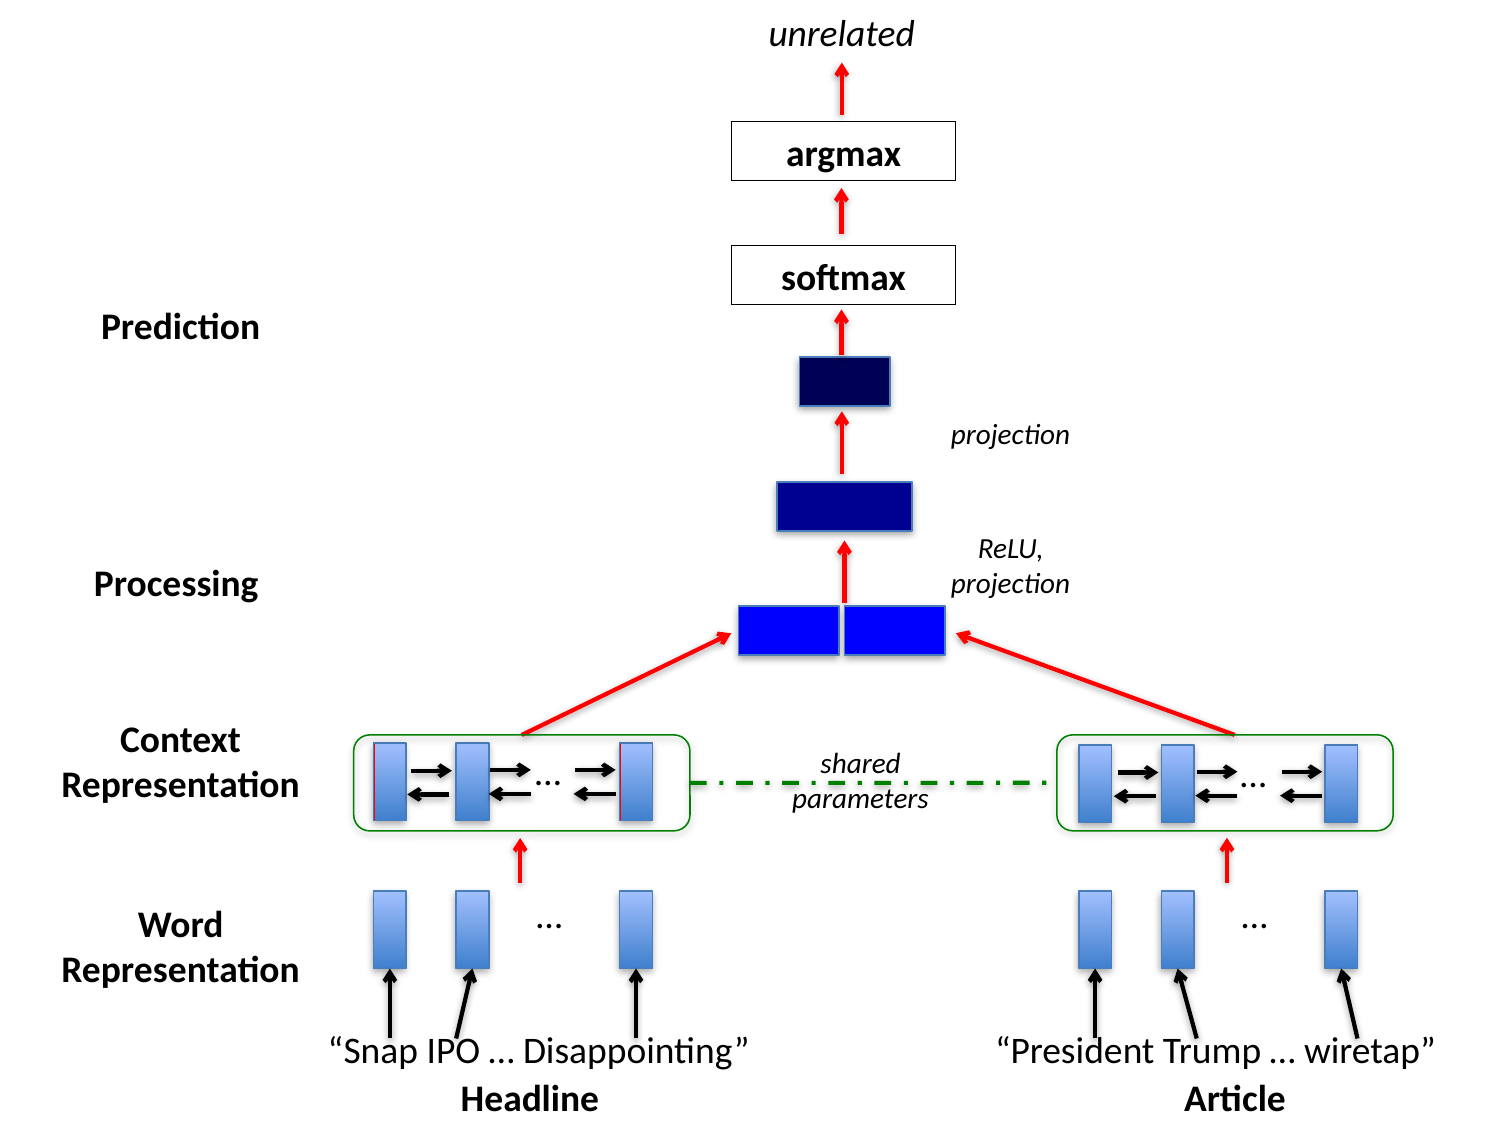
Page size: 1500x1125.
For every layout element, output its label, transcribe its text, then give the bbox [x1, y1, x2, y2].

text_box … [1226, 883, 1325, 944]
text_box [776, 481, 913, 532]
text_box Prediction [0, 295, 362, 355]
text_box … [521, 883, 620, 944]
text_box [955, 632, 1235, 736]
text_box “President Trump … wiretap” [955, 1018, 1476, 1079]
text_box [844, 605, 946, 656]
text_box [1161, 890, 1195, 969]
text_box Context Representation [0, 707, 362, 813]
text_box softmax [731, 245, 956, 305]
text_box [1340, 968, 1358, 1039]
text_box shared parameters [759, 792, 962, 822]
text_box shared parameters [759, 736, 962, 782]
text_box ReLU, projection [909, 521, 1112, 607]
text_box projection [909, 408, 1112, 459]
text_box [619, 890, 653, 969]
text_box [1324, 890, 1358, 969]
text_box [521, 632, 732, 736]
text_box Article [1129, 1066, 1342, 1125]
text_box [799, 356, 891, 407]
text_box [455, 968, 473, 1039]
text_box unrelated [744, 2, 939, 62]
text_box Processing [0, 551, 362, 612]
text_box Word Representation [0, 892, 362, 998]
text_box [352, 734, 691, 832]
text_box “Snap IPO … Disappointing” [307, 1018, 771, 1079]
text_box argmax [731, 121, 956, 181]
text_box [373, 890, 407, 969]
text_box [738, 605, 840, 656]
text_box [1056, 734, 1394, 832]
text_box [1177, 968, 1197, 1039]
text_box Headline [424, 1079, 636, 1125]
text_box [455, 890, 490, 969]
text_box [1078, 890, 1112, 969]
